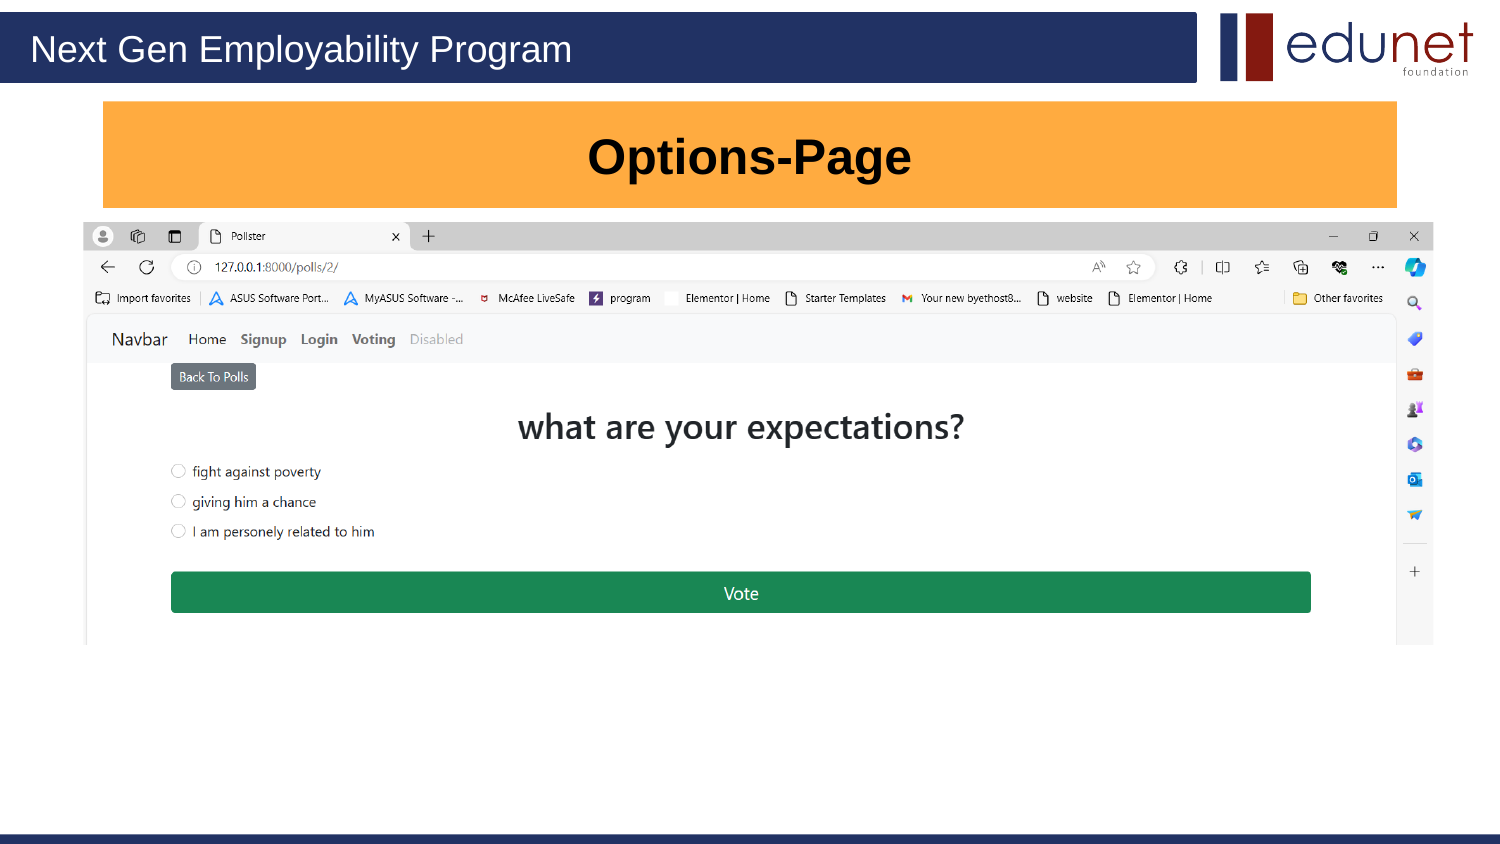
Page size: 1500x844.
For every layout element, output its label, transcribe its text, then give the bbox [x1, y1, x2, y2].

picture [83, 222, 1434, 645]
title Options-Page [103, 101, 1397, 208]
picture [1279, 14, 1482, 83]
